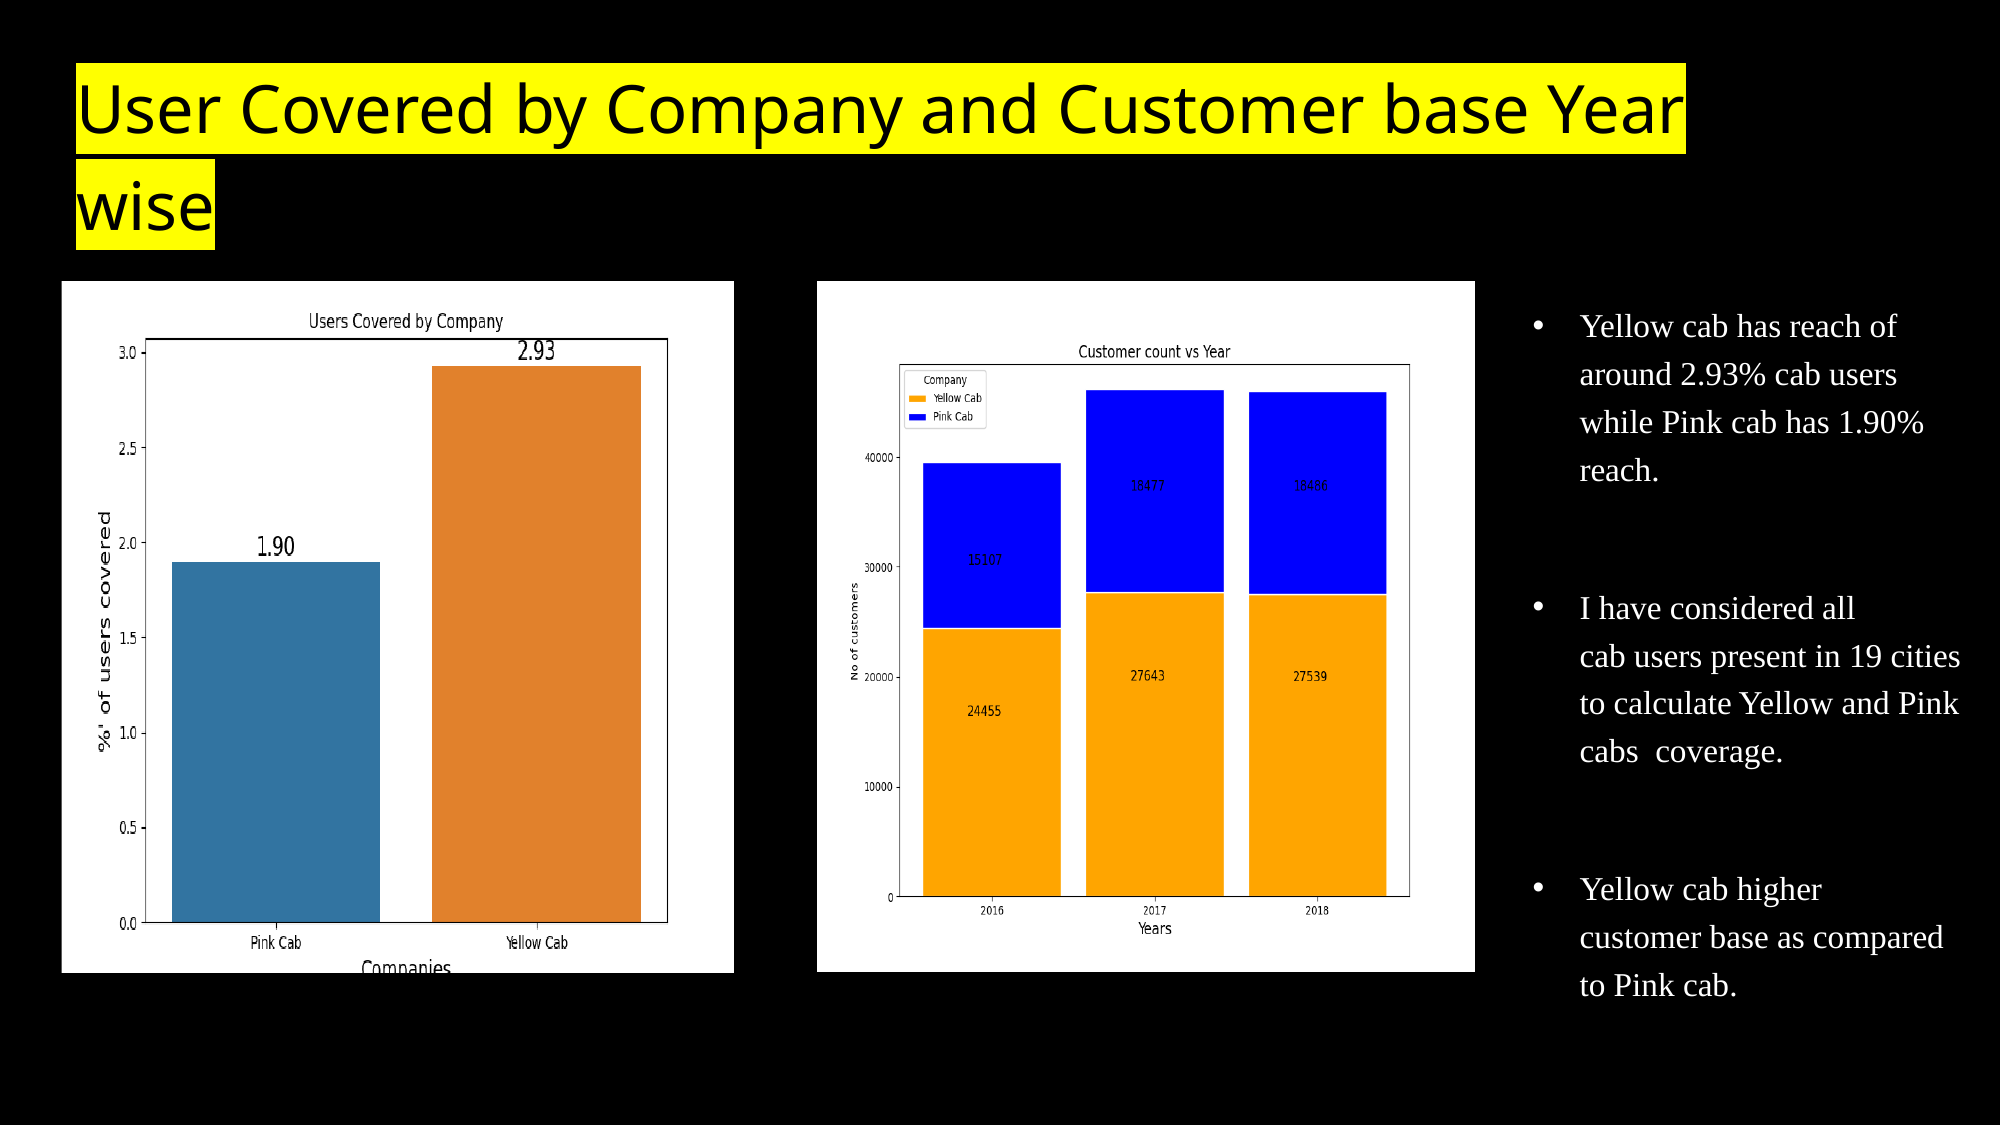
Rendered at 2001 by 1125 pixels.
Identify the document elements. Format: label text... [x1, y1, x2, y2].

title User Covered by Company and Customer base Year wise [60, 34, 1777, 251]
picture [817, 281, 1475, 972]
picture [61, 281, 734, 973]
list Yellow cab has reach of around 2.93% cab users while Pink cab has 1.90% reach. I have considered all cab users present in 19 cities to calculate Yellow and Pink cabs coverage. Yellow cab higher customer base as compared to Pink cab. [1517, 289, 1994, 989]
